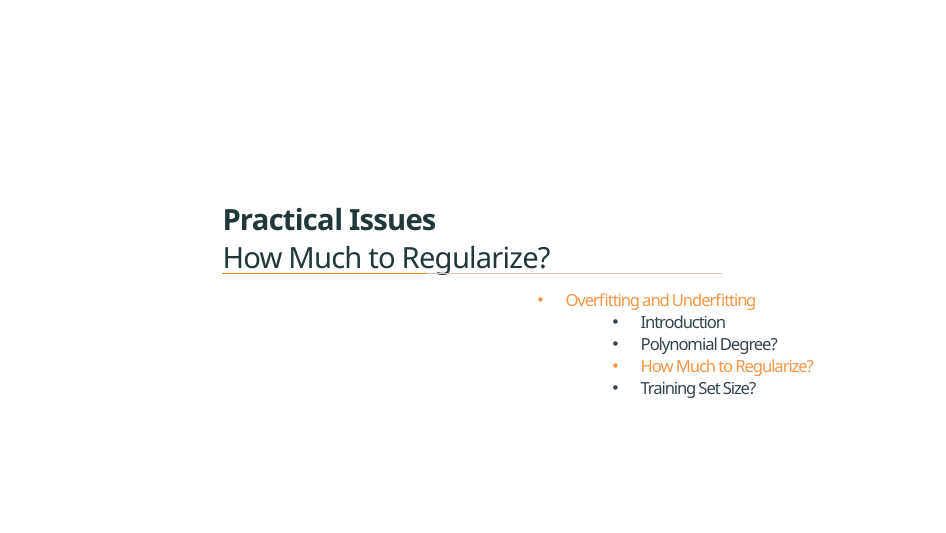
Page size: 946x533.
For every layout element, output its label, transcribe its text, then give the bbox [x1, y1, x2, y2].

text_box Practical Issues How Much to Regularize? [220, 198, 911, 275]
text_box Overfitting and Underfitting Introduction Polynomial Degree? How Much to Regularize? Training Set Size? [535, 288, 936, 398]
